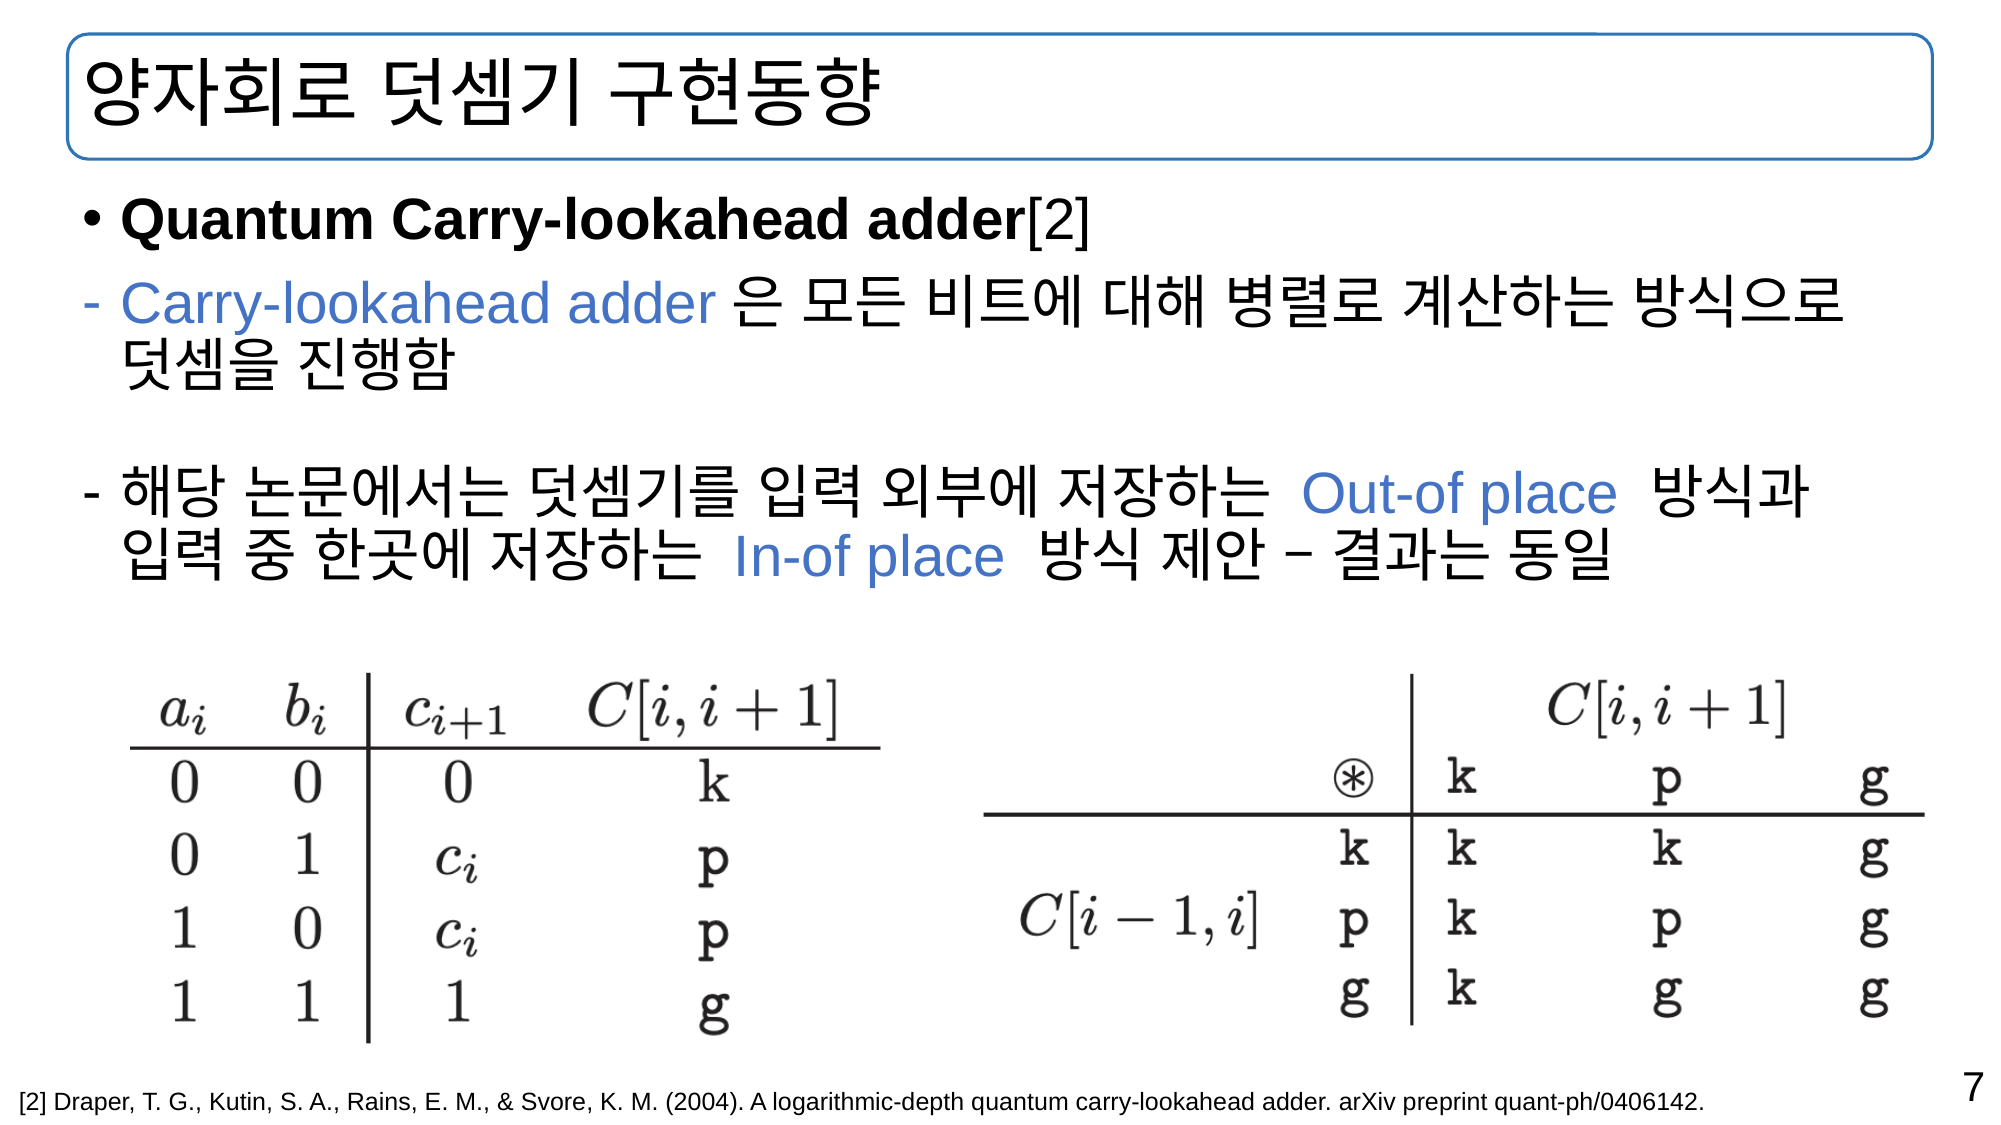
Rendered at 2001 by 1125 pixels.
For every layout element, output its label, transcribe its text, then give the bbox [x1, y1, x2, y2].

list Quantum Carry-lookahead adder[2] Carry-lookahead adder은 모든 비트에 대해 병렬로 계산하는 방식으로 덧셈을 진행함 해당 논문에서는 덧셈기를 입력 외부에 저장하는 Out-of place 방식과 입력 중 한곳에 저장하는 In-of place 방식 제안 – 결과는 동일 [67, 182, 1933, 1102]
picture [130, 641, 908, 1050]
picture [969, 652, 1933, 1040]
text_box [2] Draper, T. G., Kutin, S. A., Rains, E. M., & Svore, K. M. (2004). A logarithmic-depth quantum carry-lookahead adder. arXiv preprint quant-ph/0406142. [3, 1078, 1725, 1124]
title 양자회로 덧셈기 구현동향 [67, 34, 1933, 160]
